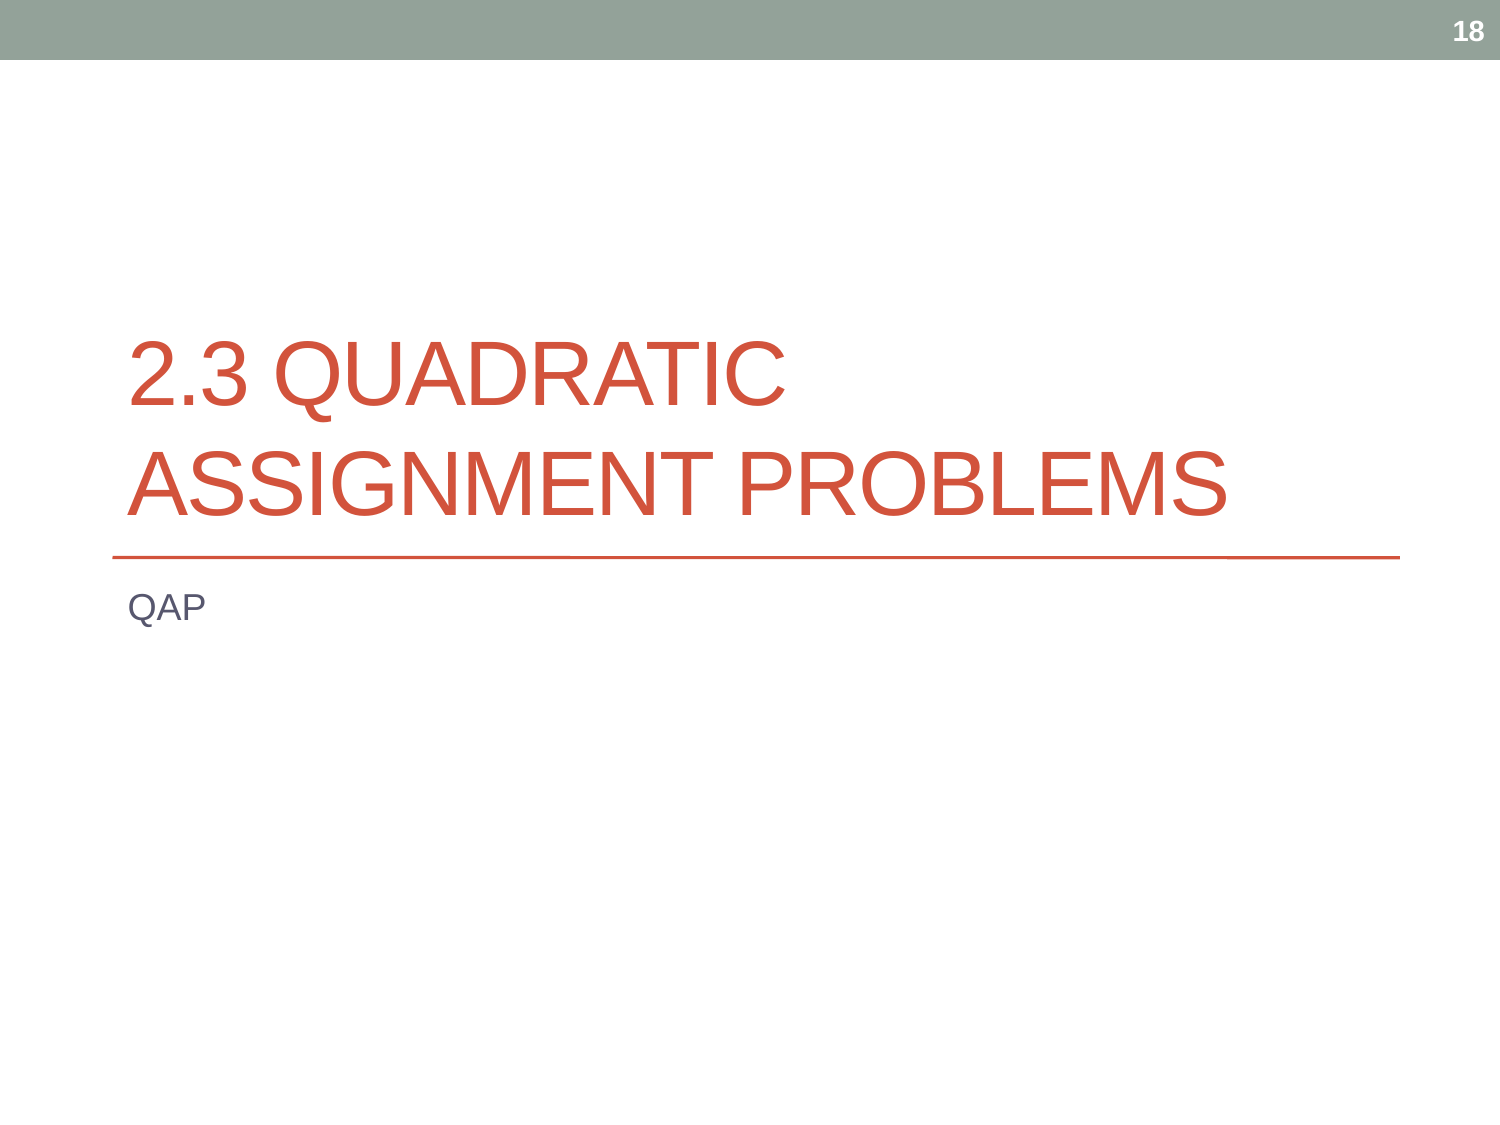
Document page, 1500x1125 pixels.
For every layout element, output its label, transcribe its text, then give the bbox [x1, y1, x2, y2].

slide_number 18 [1325, 3, 1500, 57]
title 2.3 Quadratic Assignment Problems [112, 224, 1400, 542]
subtitle QAP [112, 575, 1163, 863]
